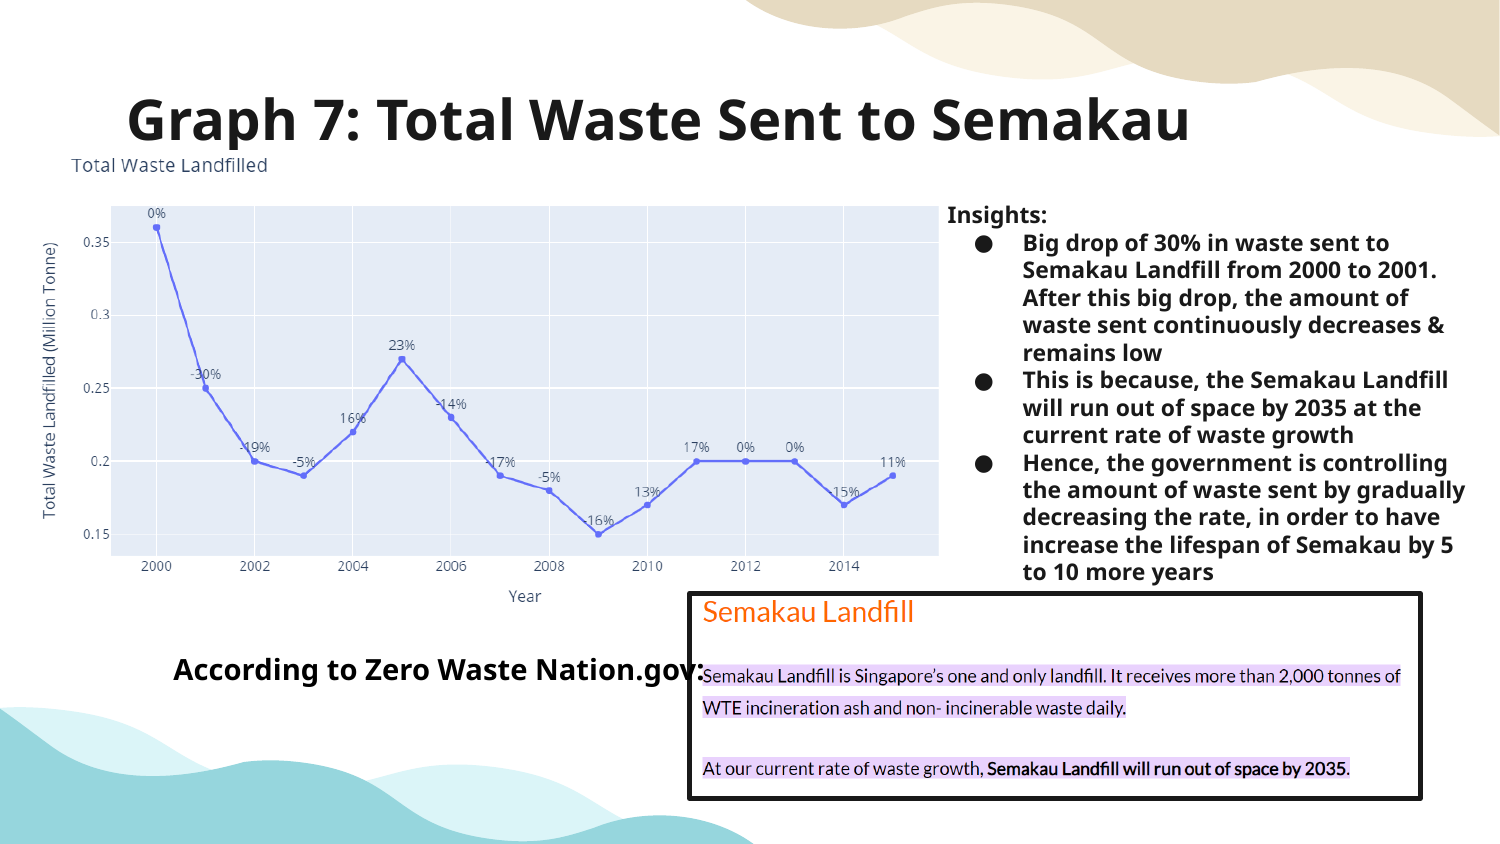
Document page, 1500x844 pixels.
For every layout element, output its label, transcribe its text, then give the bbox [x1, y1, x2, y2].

title Graph 7: Total Waste Sent to Semakau Landfill [111, 69, 1389, 164]
text_box According to Zero Waste Nation.gov: [158, 636, 686, 702]
text_box Insights: Big drop of 30% in waste sent to Semakau Landfill from 2000 to 2001. After this big drop, the amount of waste sent continuously decreases & remains low This is because, the Semakau Landfill will run out of space by 2035 at the current rate of waste growth Hence, the government is controlling the amount of waste sent by gradually decreasing the rate, in order to have increase the lifespan of Semakau by 5 to 10 more years [955, 185, 1488, 601]
picture [32, 150, 1419, 797]
